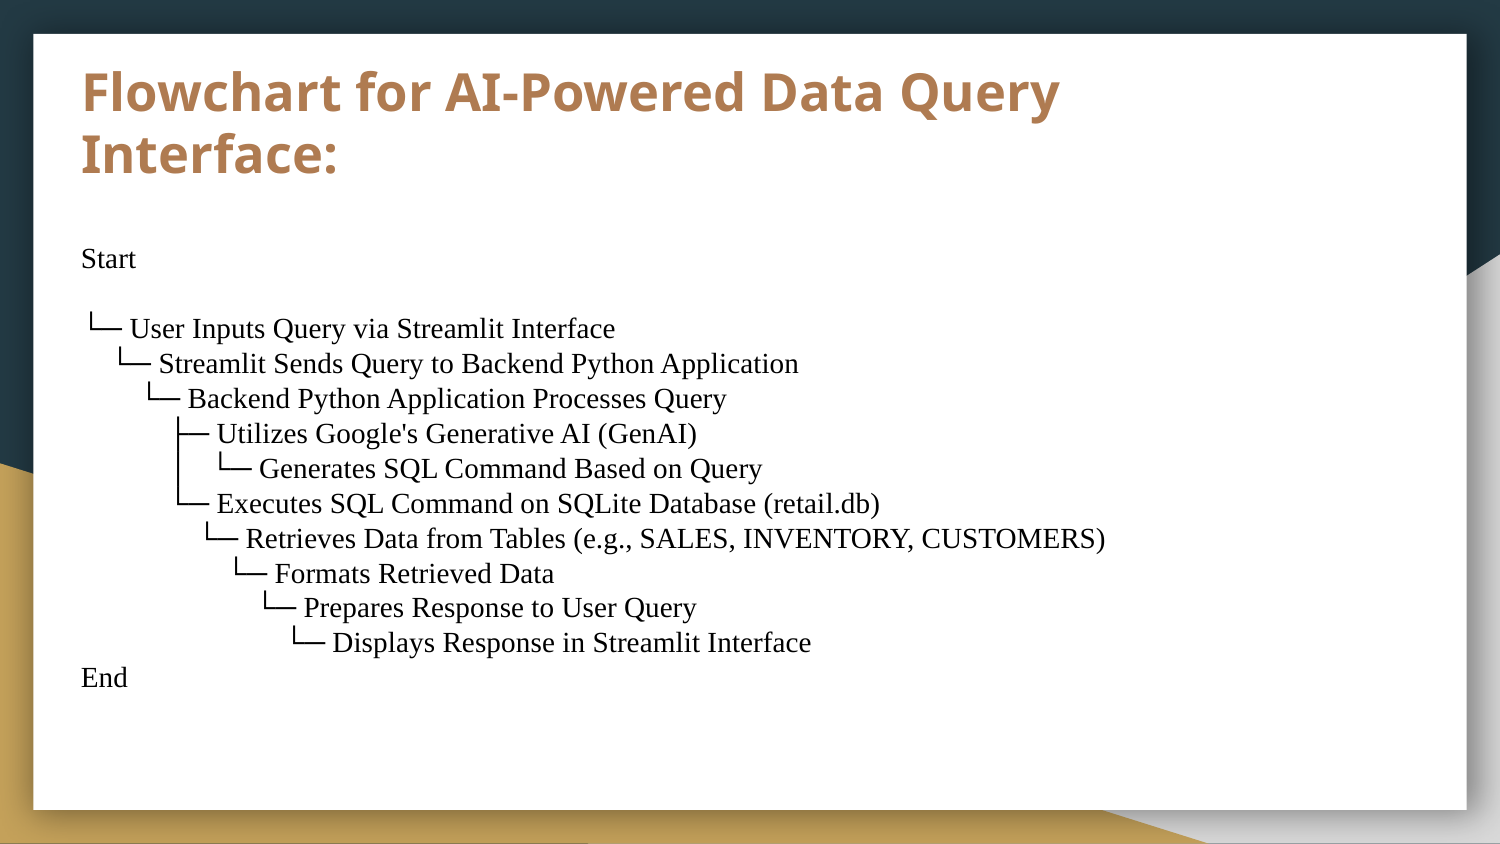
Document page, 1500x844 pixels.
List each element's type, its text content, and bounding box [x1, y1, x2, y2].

title Flowchart for AI-Powered Data Query Interface: [66, 43, 1298, 201]
text_box Start └─ User Inputs Query via Streamlit Interface └─ Streamlit Sends Query to Backend Python Application └─ Backend Python Application Processes Query ├─ Utilizes Google's Generative AI (GenAI) │ └─ Generates SQL Command Based on Query └─ Executes SQL Command on SQLite Database (retail.db) └─ Retrieves Data from Tables (e.g., SALES, INVENTORY, CUSTOMERS) └─ Formats Retrieved Data └─ Prepares Response to User Query └─ Displays Response in Streamlit Interface End [66, 231, 1399, 737]
